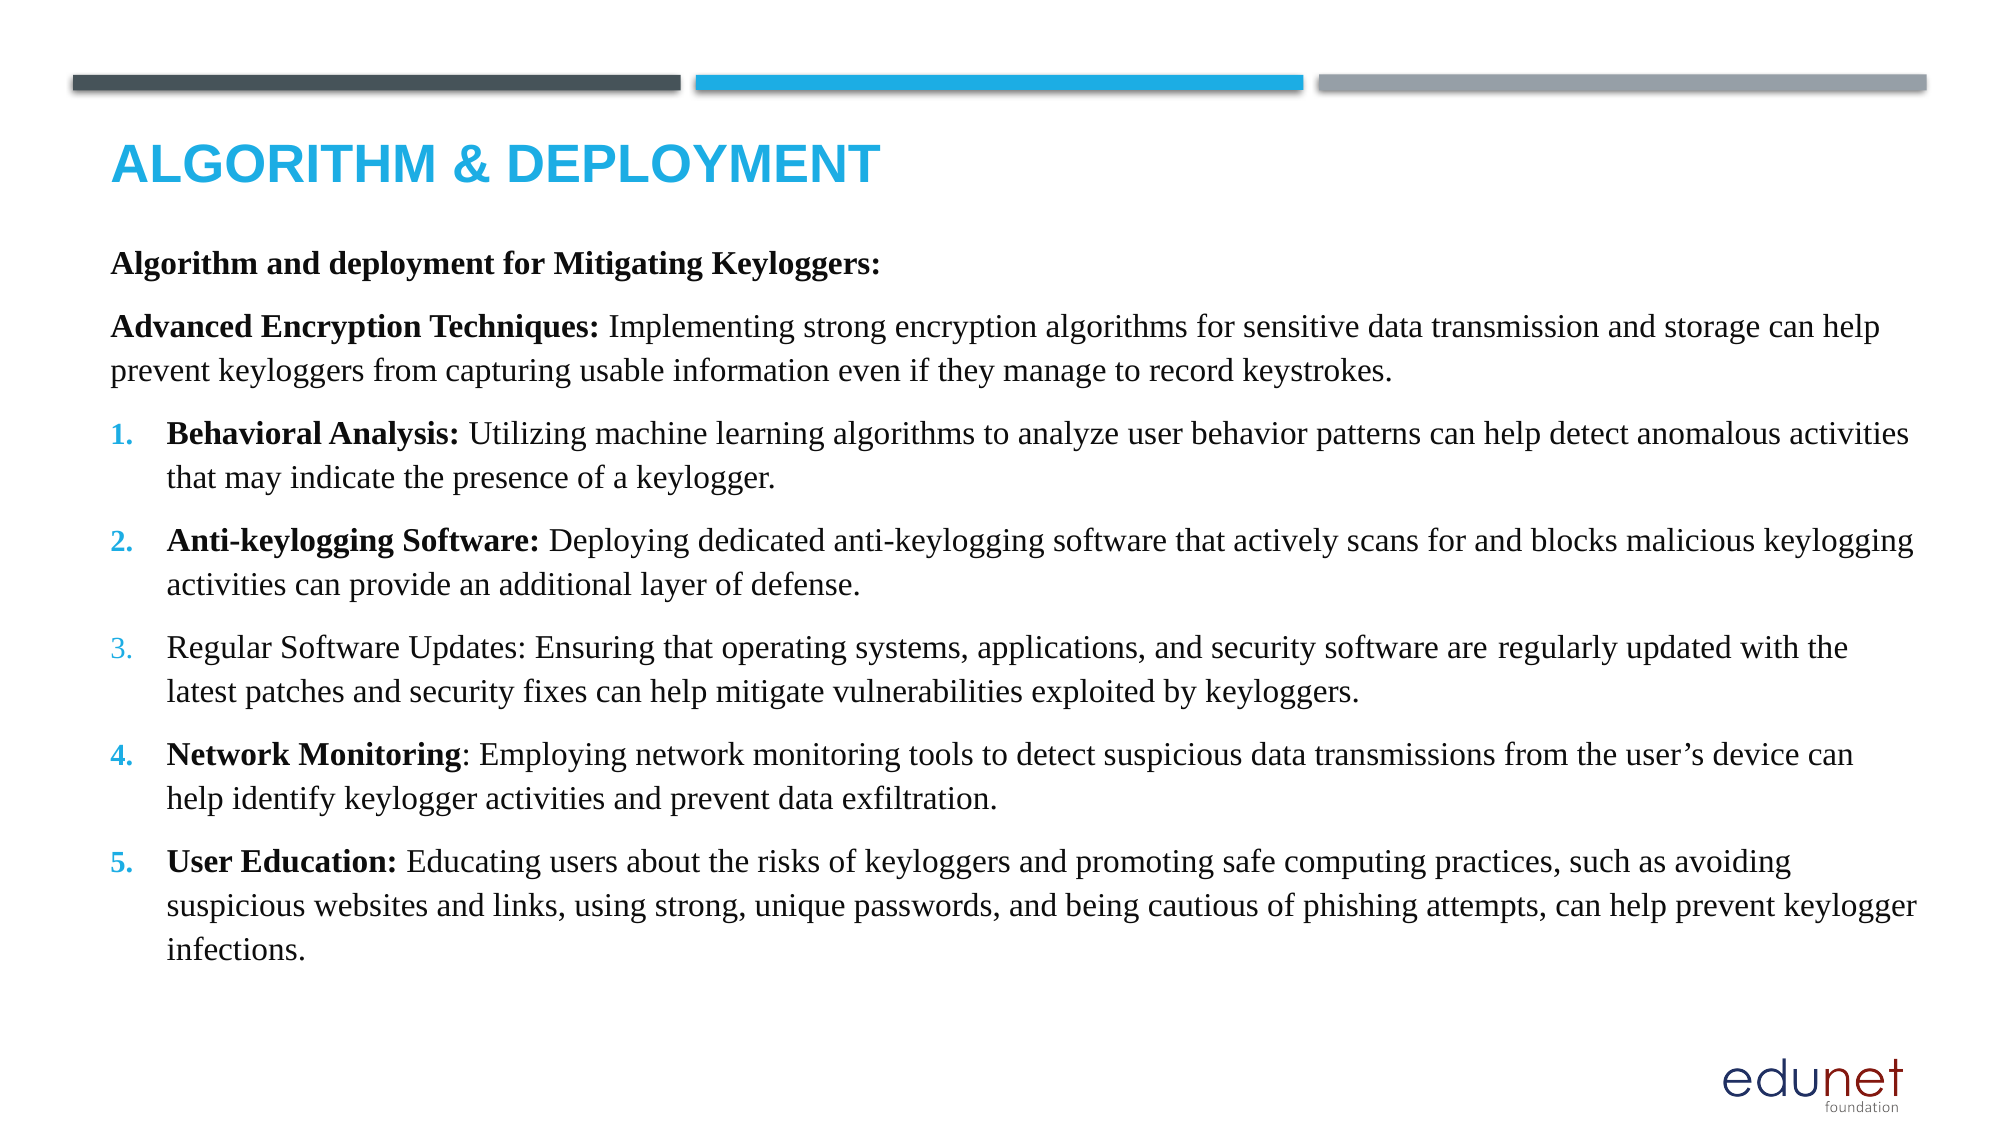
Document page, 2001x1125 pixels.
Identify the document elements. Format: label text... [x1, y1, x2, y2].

list Algorithm and deployment for Mitigating Keyloggers: Advanced Encryption Techniques: Implementing strong encryption algorithms for sensitive data transmission and storage can help prevent keyloggers from capturing usable information even if they manage to record keystrokes. Behavioral Analysis: Utilizing machine learning algorithms to analyze user behavior patterns can help detect anomalous activities that may indicate the presence of a keylogger. Anti-keylogging Software: Deploying dedicated anti-keylogging software that actively scans for and blocks malicious keylogging activities can provide an additional layer of defense. Regular Software Updates: Ensuring that operating systems, applications, and security software are regularly updated with the latest patches and security fixes can help mitigate vulnerabilities exploited by keyloggers. Network Monitoring: Employing network monitoring tools to detect suspicious data transmissions from the user’s device can help identify keylogger activities and prevent data exfiltration. User Education: Educating users about the risks of keyloggers and promoting safe computing practices, such as avoiding suspicious websites and links, using strong, unique passwords, and being cautious of phishing attempts, can help prevent keylogger infections. [95, 200, 1936, 1004]
title Algorithm & Deployment [95, 119, 1905, 200]
picture [1719, 1056, 1905, 1116]
